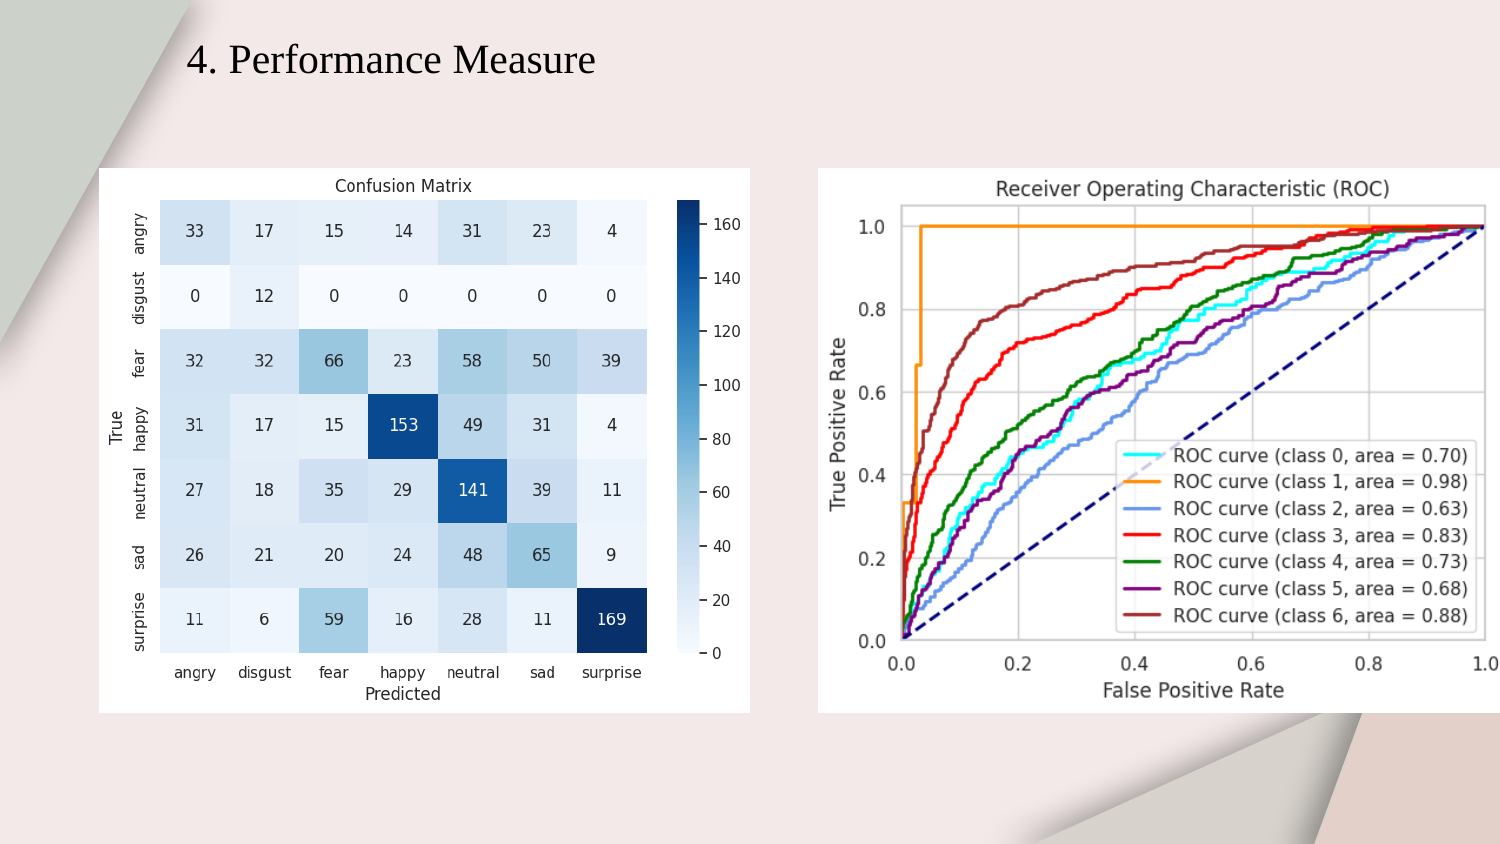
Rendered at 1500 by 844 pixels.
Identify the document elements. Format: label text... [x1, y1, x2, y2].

picture [818, 167, 1500, 713]
picture [99, 167, 751, 714]
text_box 4. Performance Measure [171, 16, 1500, 145]
